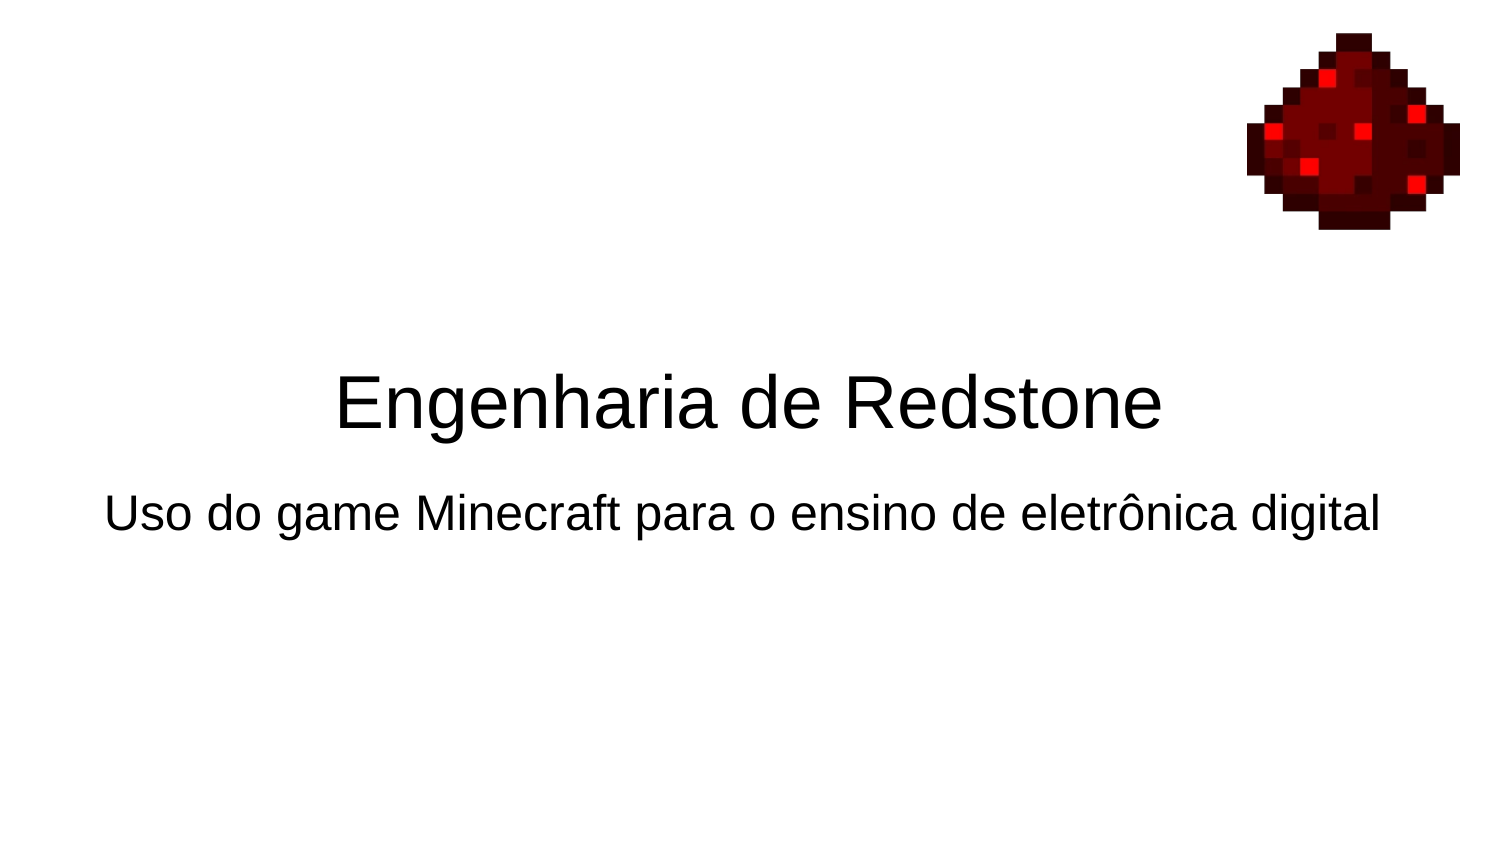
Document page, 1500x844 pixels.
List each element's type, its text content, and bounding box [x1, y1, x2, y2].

picture [1247, 25, 1461, 239]
text_box Uso do game Minecraft para o ensino de eletrônica digital [51, 464, 1449, 595]
text_box Engenharia de Redstone [51, 122, 1449, 459]
